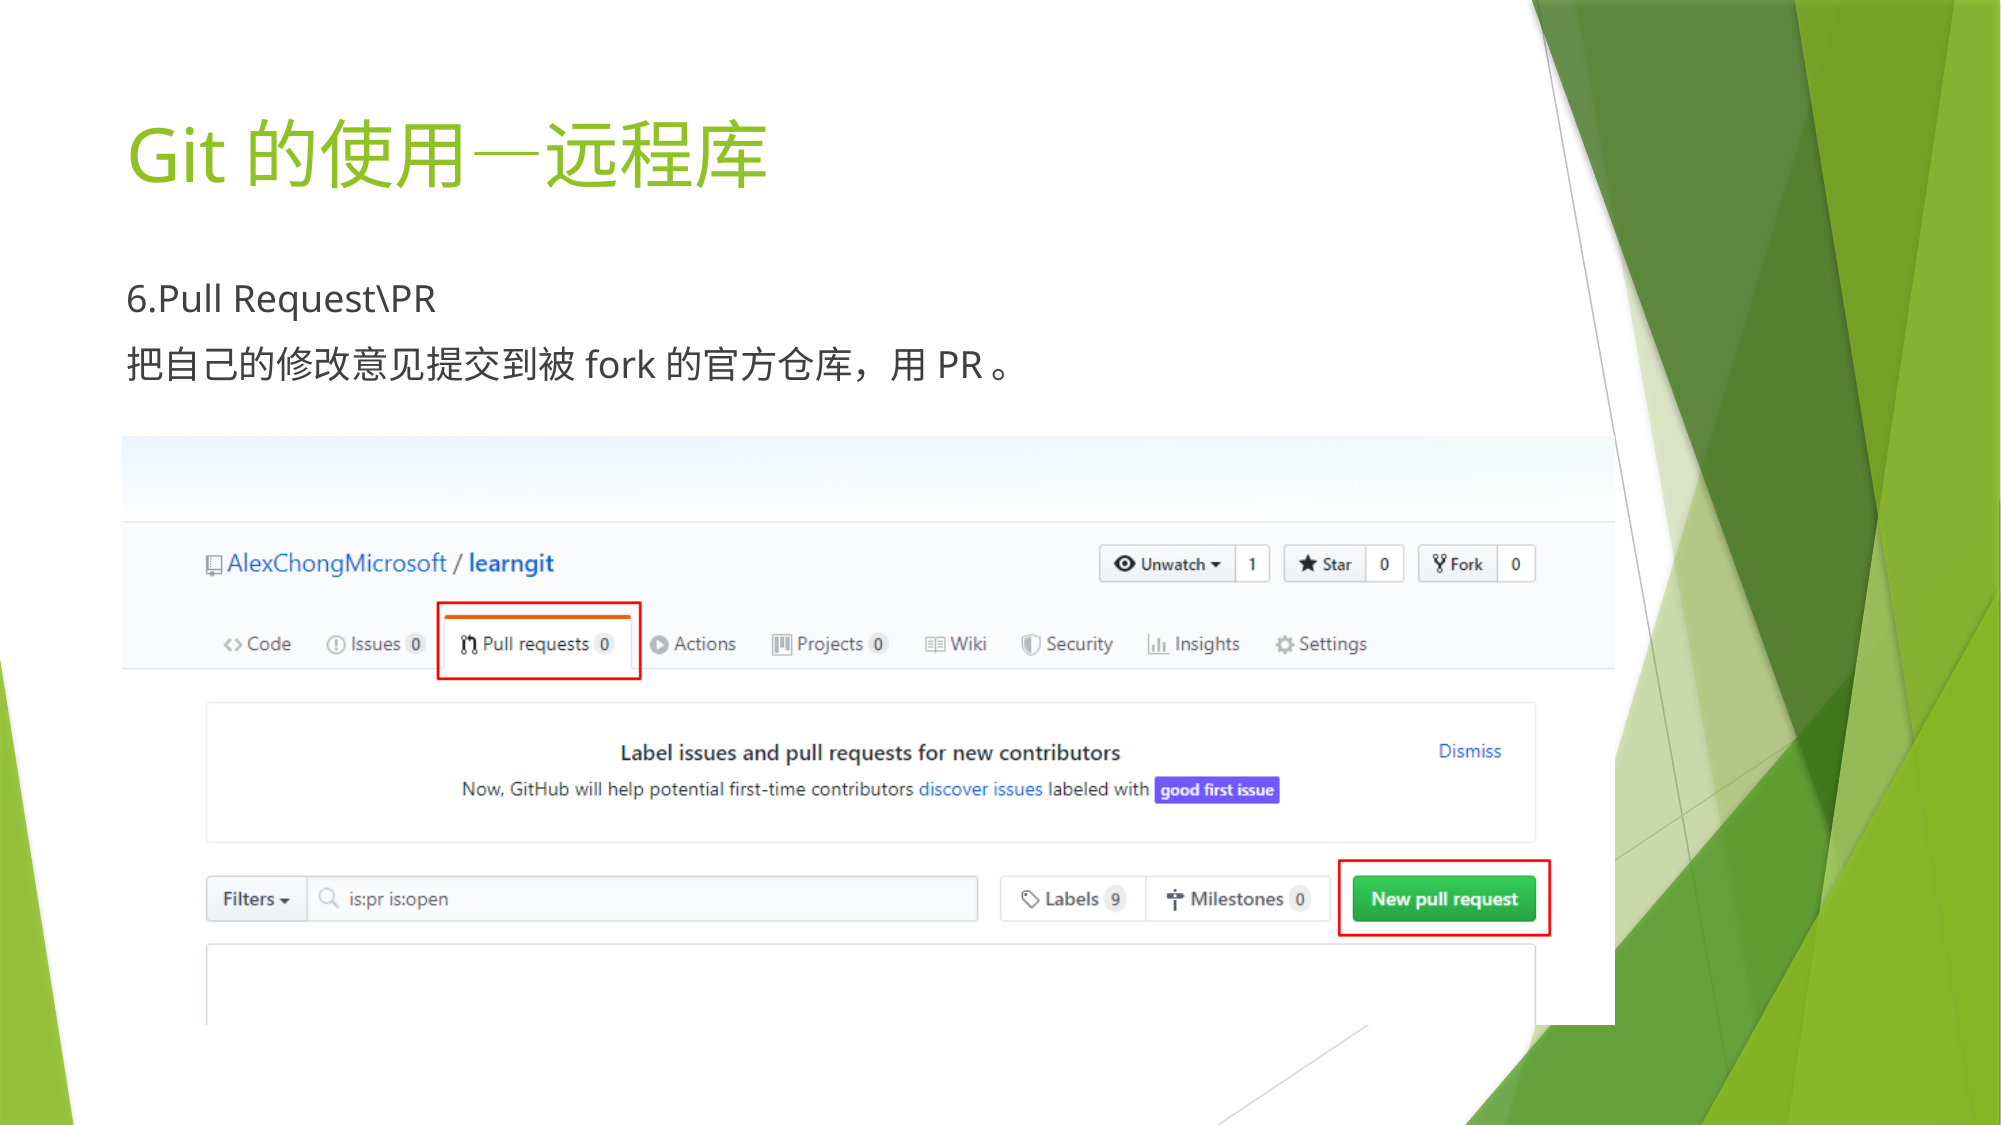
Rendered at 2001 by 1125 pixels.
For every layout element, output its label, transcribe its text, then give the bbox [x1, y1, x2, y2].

title Git的使用—远程库 [111, 99, 1522, 232]
list 6.Pull Request\PR 把自己的修改意见提交到被fork的官方仓库，用PR。 [111, 267, 1522, 1090]
picture [121, 435, 1615, 1026]
